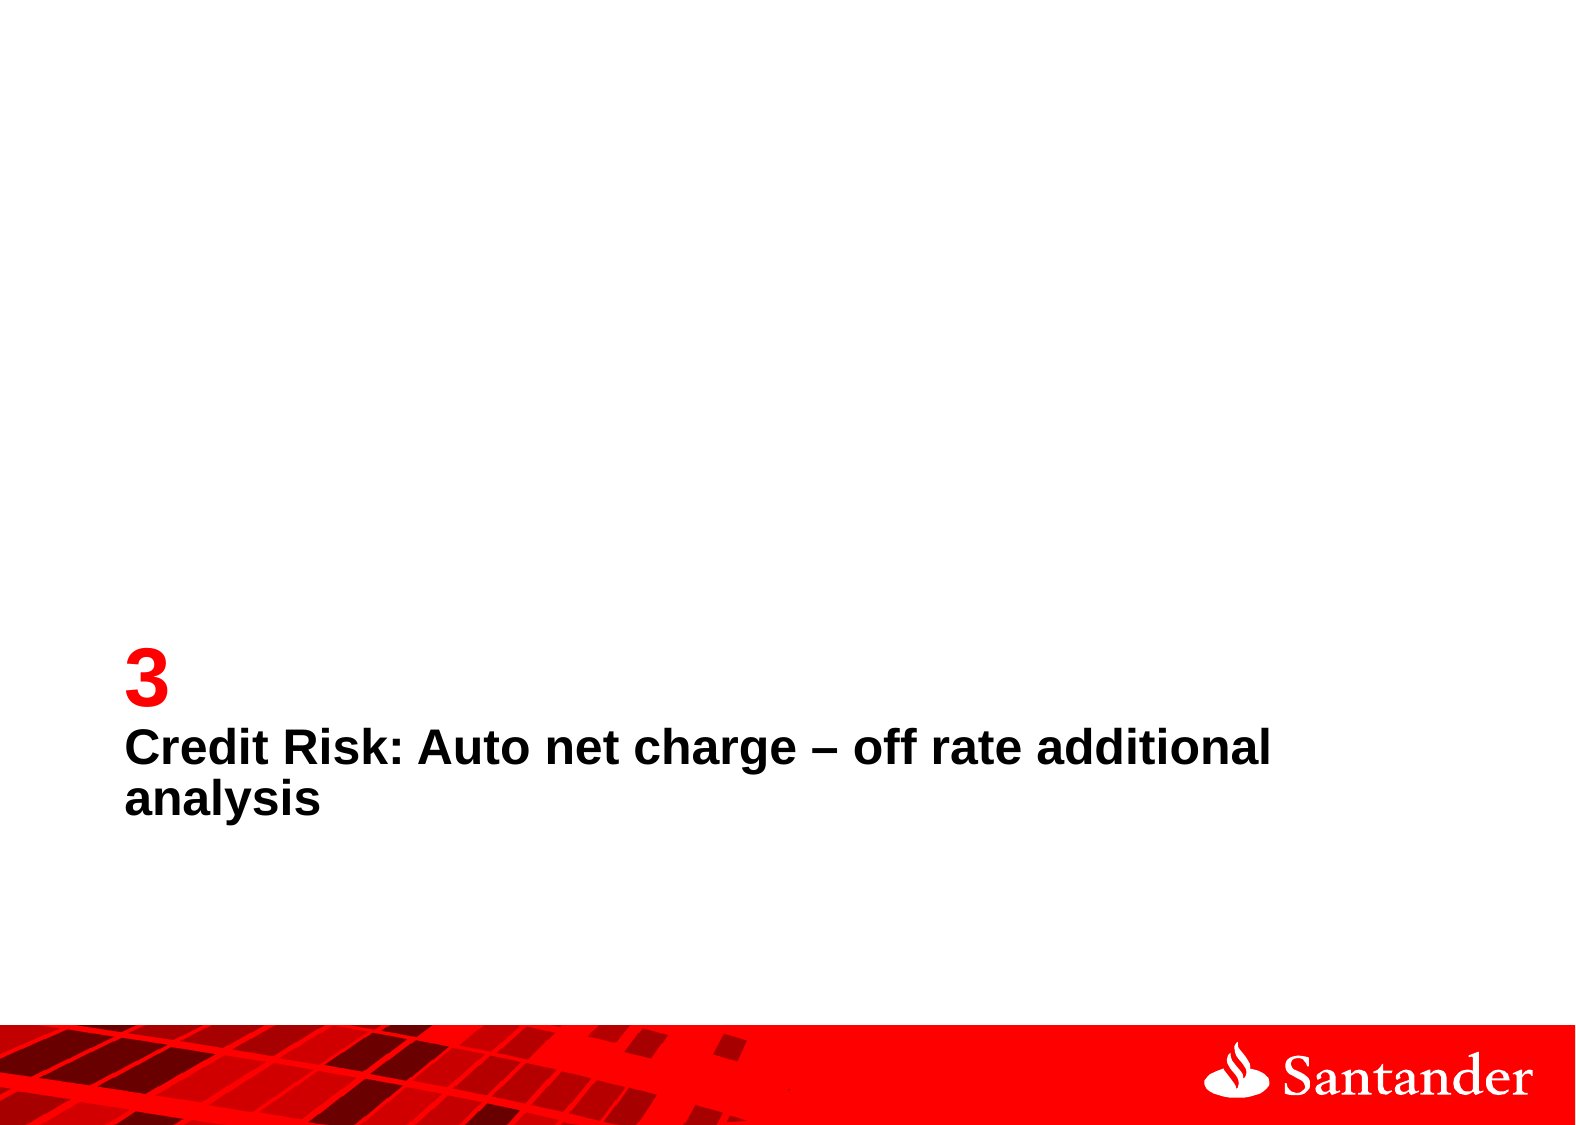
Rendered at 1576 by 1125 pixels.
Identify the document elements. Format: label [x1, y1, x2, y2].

picture [0, 1025, 1576, 1125]
title [124, 723, 1464, 947]
list [124, 476, 1464, 723]
